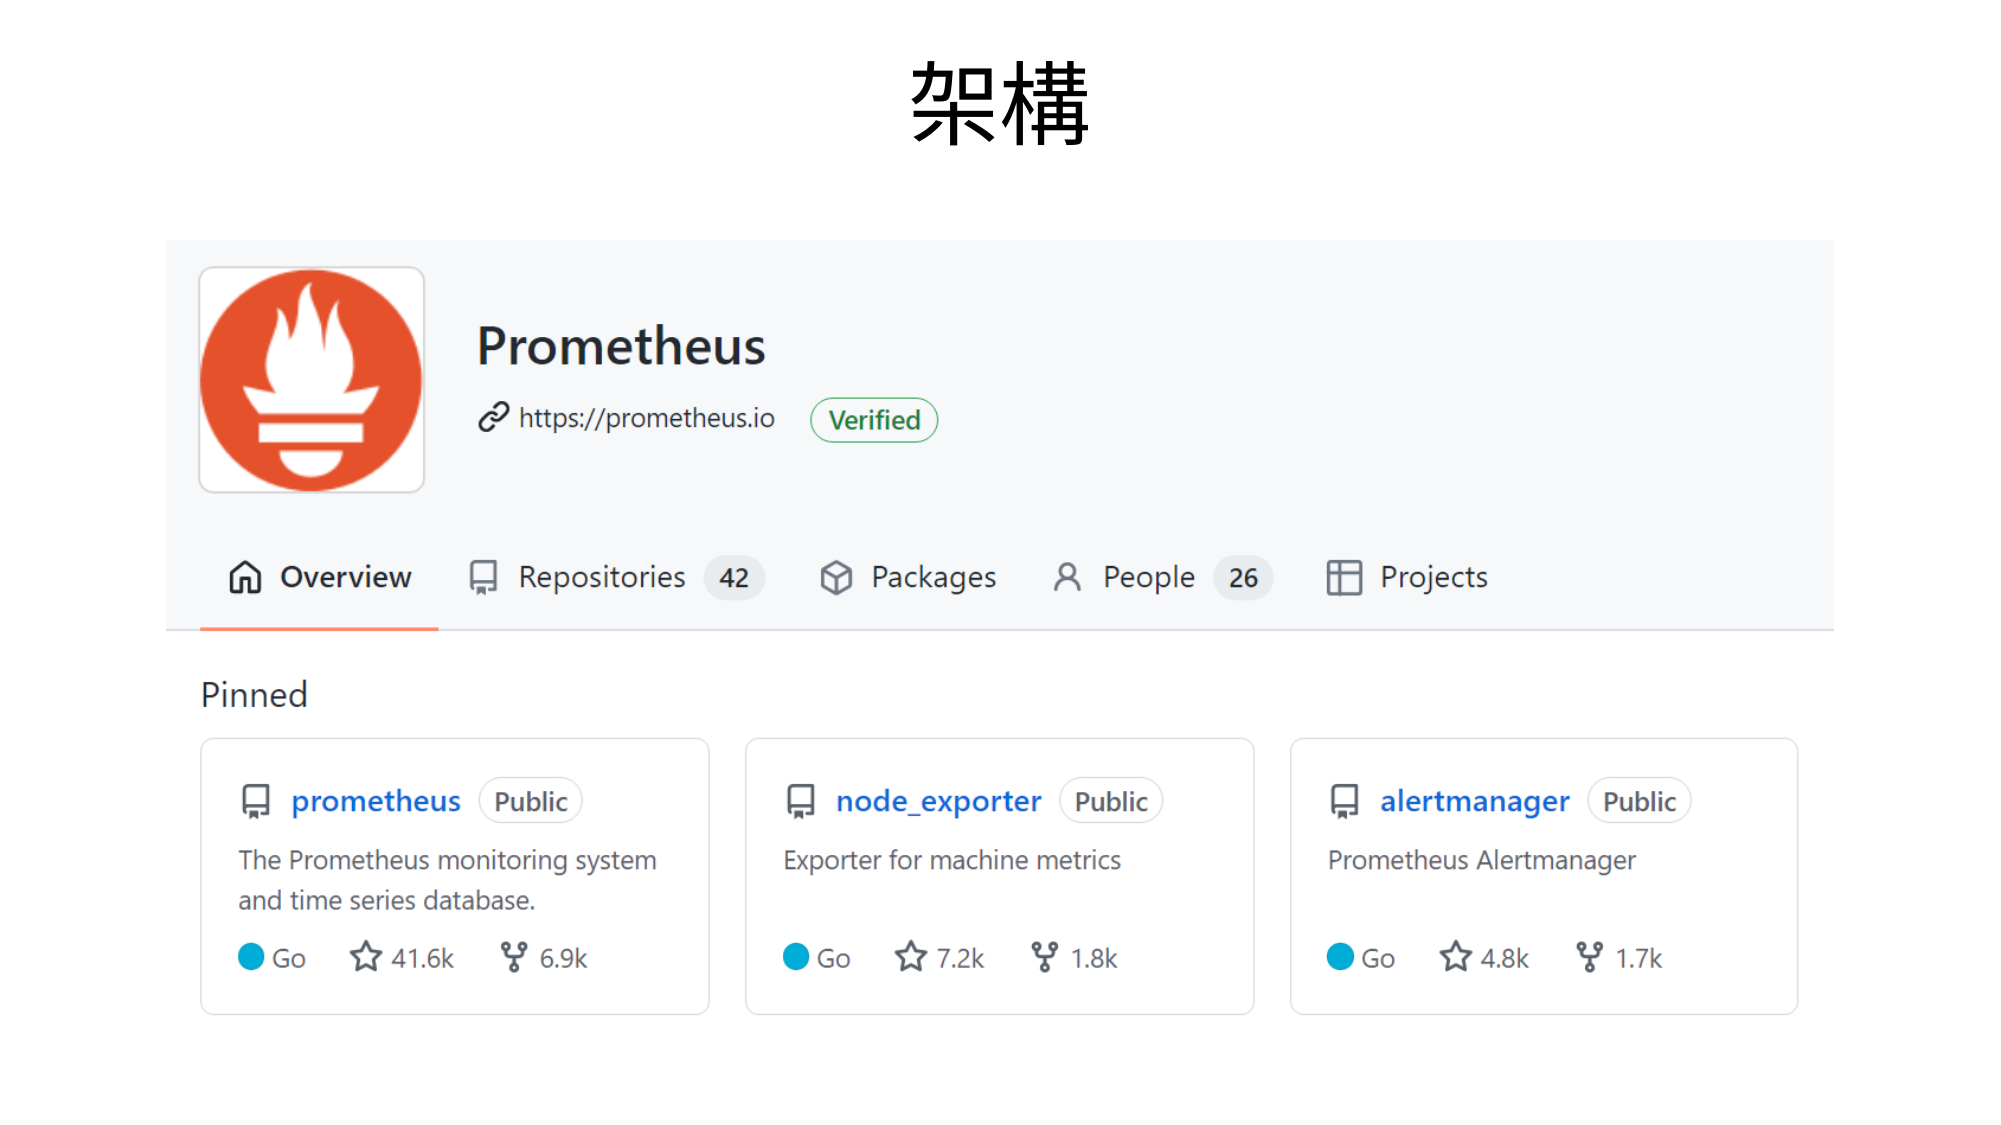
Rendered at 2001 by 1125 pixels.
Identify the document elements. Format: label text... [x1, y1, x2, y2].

picture [165, 240, 1834, 1034]
title 架構 [137, 0, 1863, 218]
